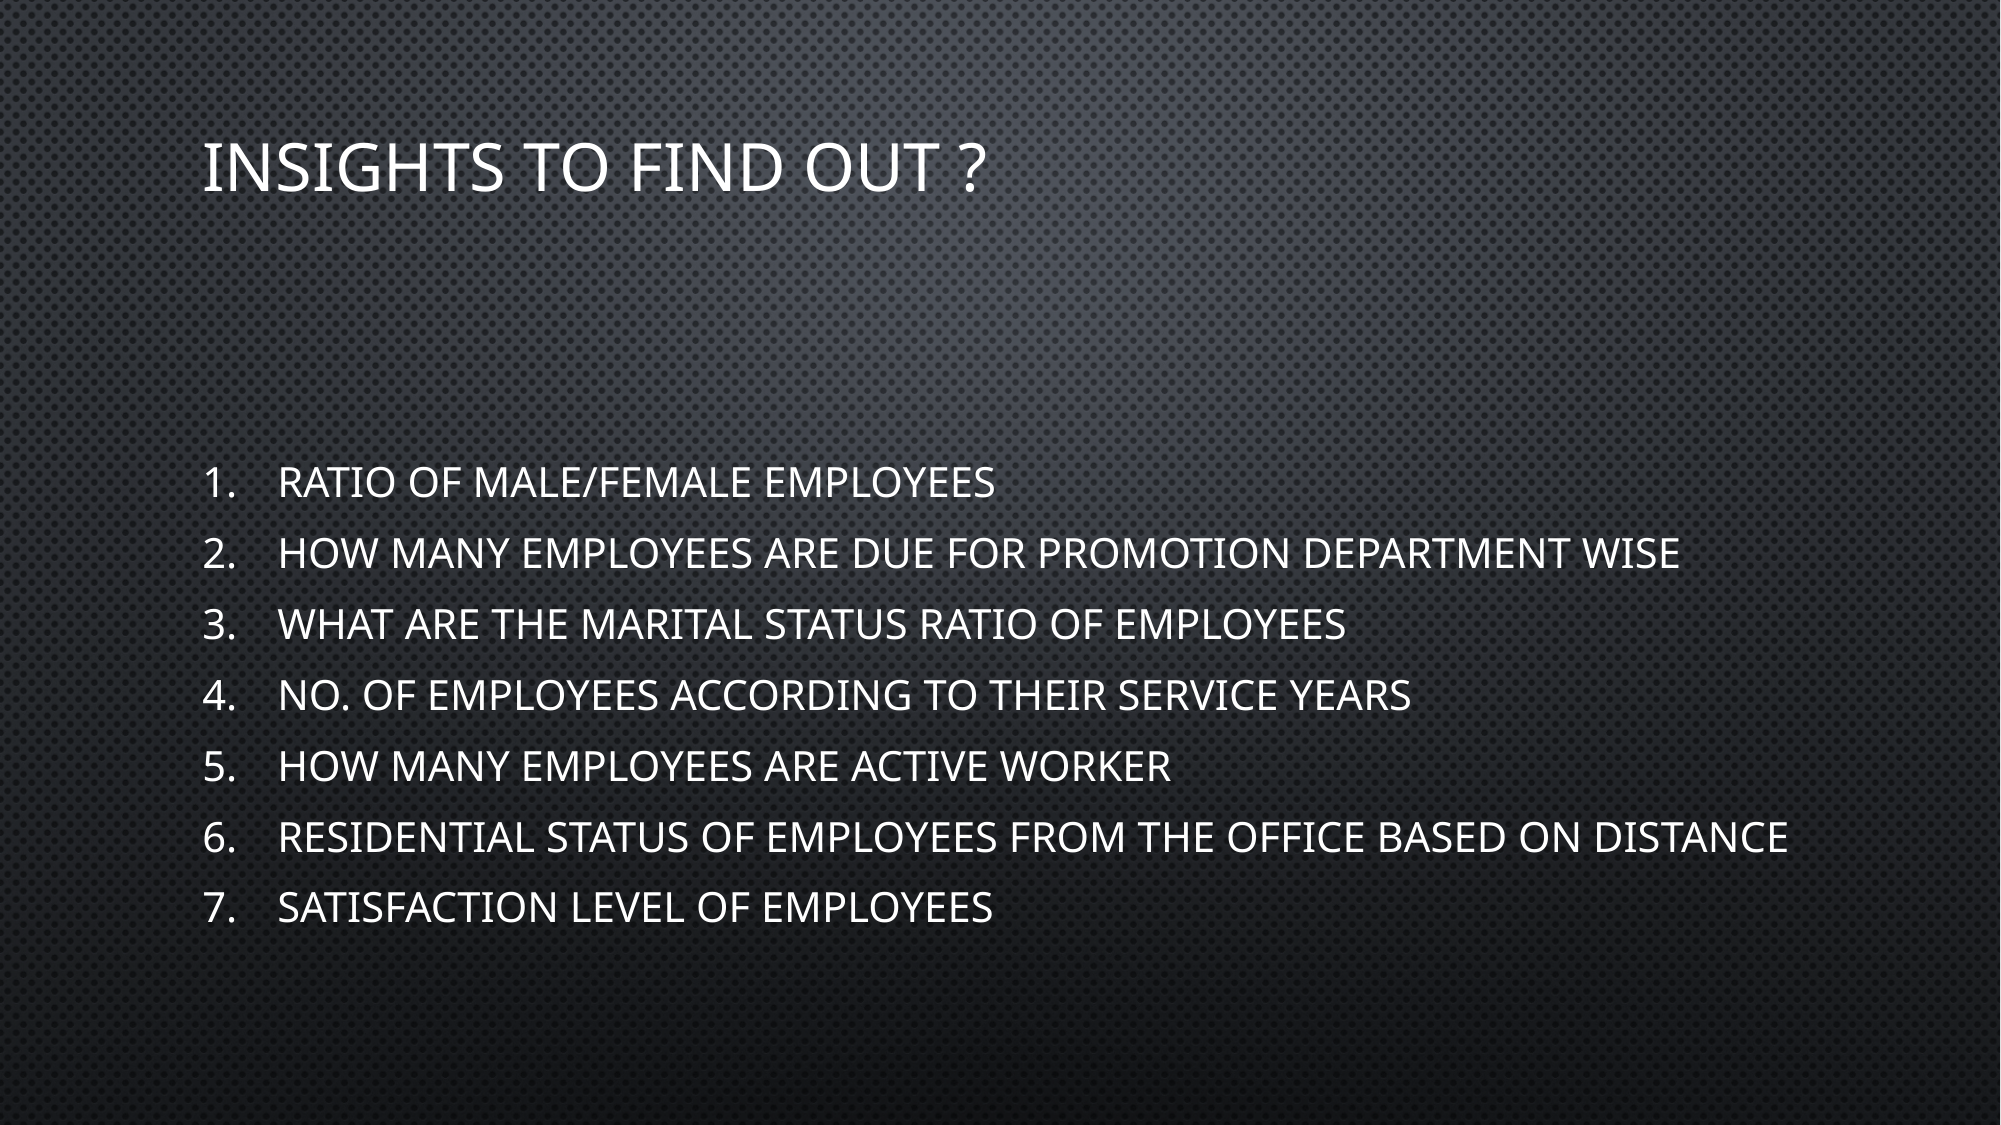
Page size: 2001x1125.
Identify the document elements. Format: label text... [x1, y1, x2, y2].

list Ratio of male/female employees How many employees are due for promotion department wise What are the marital status ratio of employees No. of Employees according to their service years How many employees are active worker Residential status of employees from the office based on distance Satisfaction level of employees [187, 437, 1813, 950]
title Insights to find out ? [187, 99, 1813, 230]
